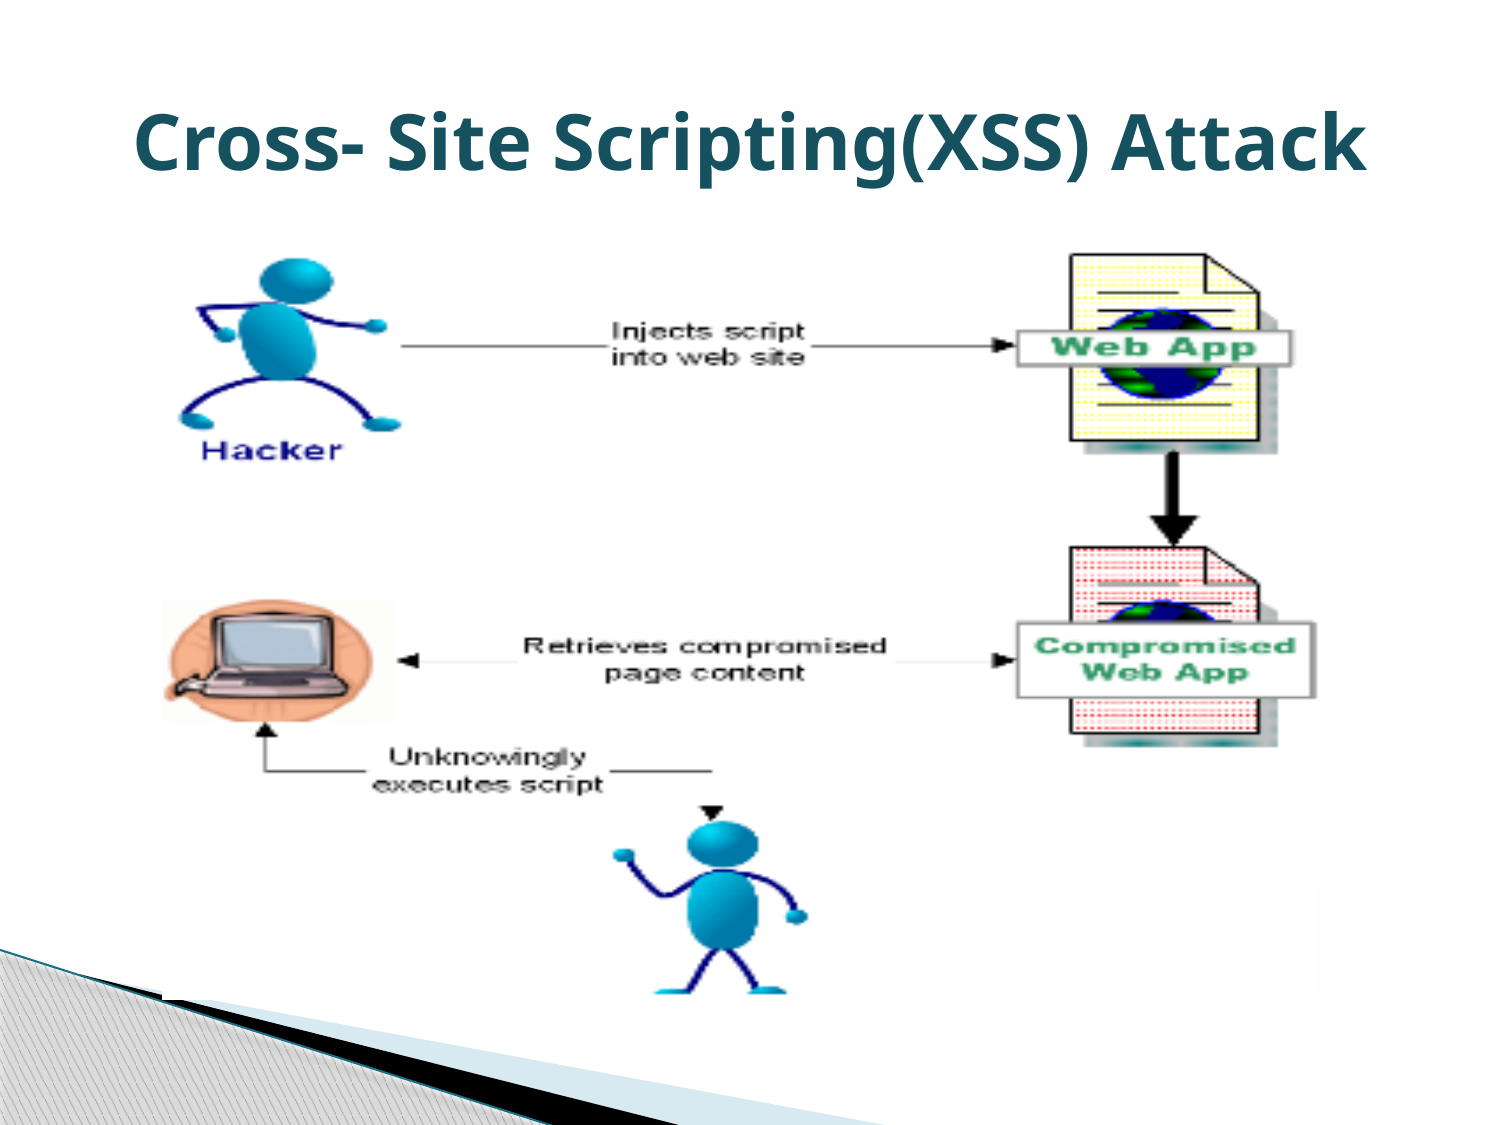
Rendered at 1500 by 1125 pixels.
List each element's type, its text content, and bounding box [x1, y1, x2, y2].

title Cross- Site Scripting(XSS) Attack [75, 45, 1425, 233]
picture [162, 249, 1326, 1001]
